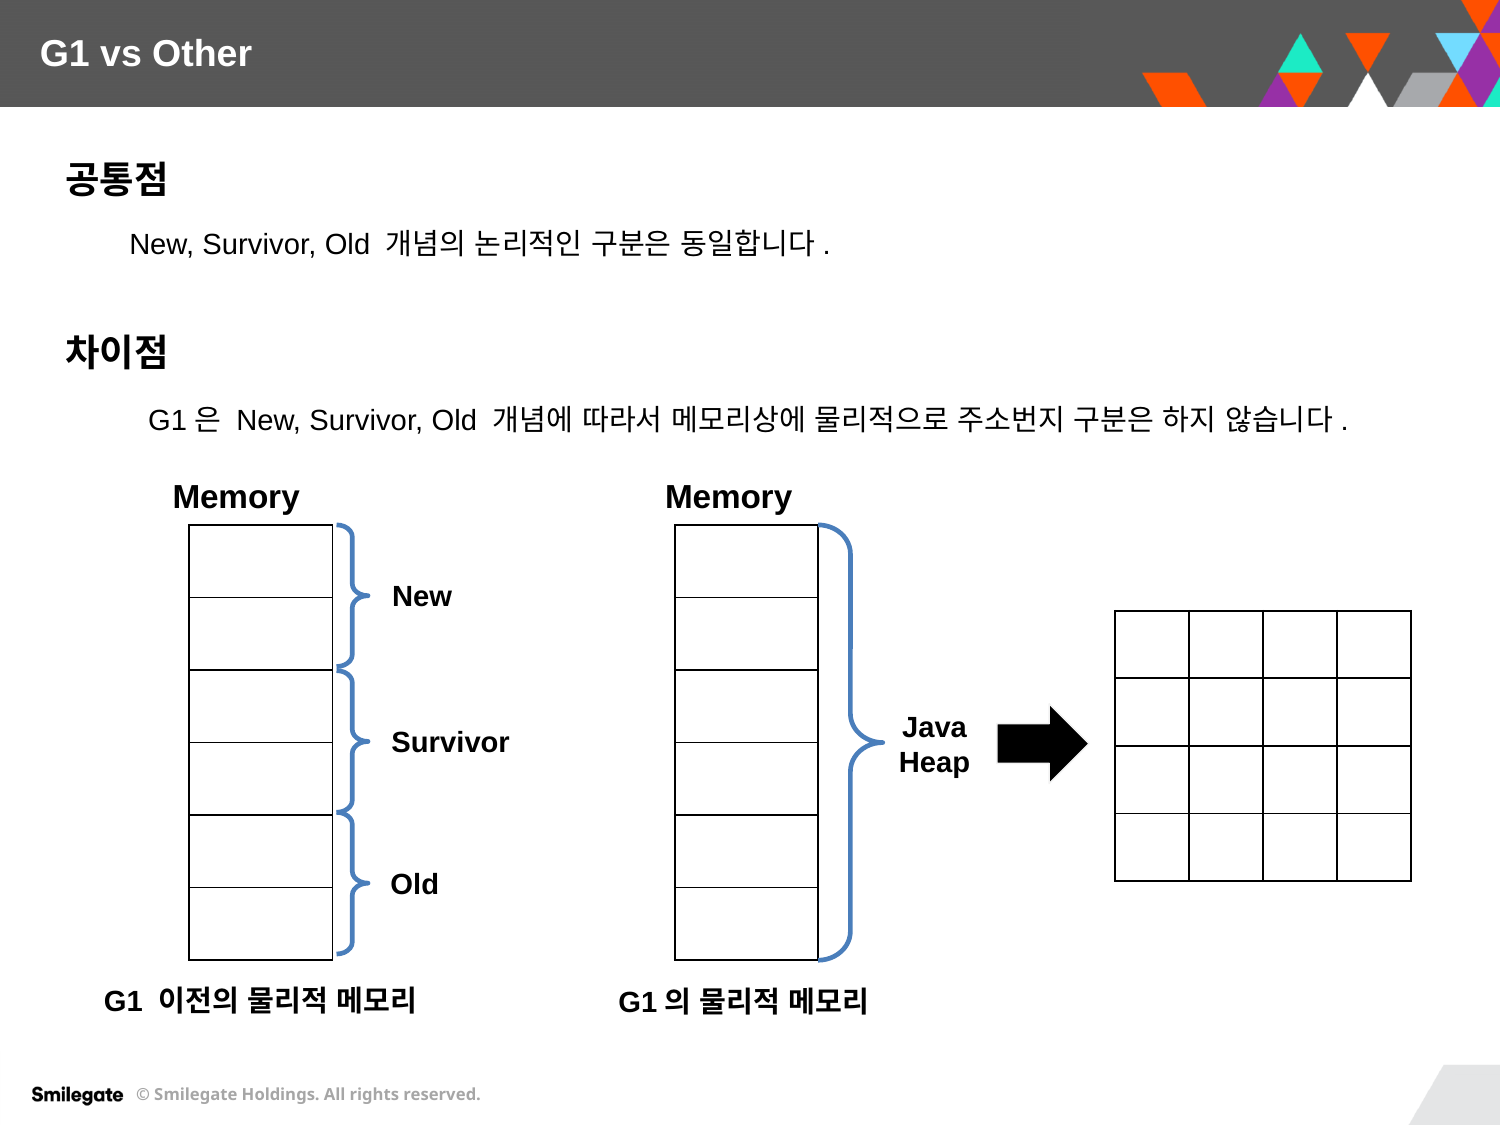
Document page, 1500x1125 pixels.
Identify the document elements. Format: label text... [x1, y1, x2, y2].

table_cell [676, 743, 817, 814]
table_cell [1116, 679, 1188, 745]
text_box Old [375, 858, 455, 908]
table_header [1264, 612, 1336, 677]
table_cell [1338, 679, 1410, 745]
table_cell [1116, 747, 1188, 813]
table_cell [1190, 814, 1262, 880]
table_cell [1338, 814, 1410, 880]
table_cell [1264, 679, 1336, 745]
text_box [336, 524, 369, 668]
table_cell [190, 888, 332, 959]
table_cell [1338, 747, 1410, 813]
text_box 공통점 [50, 148, 185, 209]
text_box G1 vs Other [24, 21, 268, 82]
text_box [994, 701, 1092, 786]
picture [1377, 1051, 1500, 1125]
text_box G1은 New, Survivor, Old 개념에 따라서 메모리상에 물리적으로 주소번지 구분은 하지 않습니다. [133, 393, 1364, 444]
text_box G1의 물리적 메모리 [603, 975, 885, 1026]
text_box Survivor [376, 716, 526, 767]
table_cell [190, 816, 332, 887]
table_cell [676, 598, 817, 669]
table_cell [190, 743, 332, 814]
table_header [1190, 612, 1262, 677]
text_box New [376, 570, 468, 620]
text_box [336, 669, 369, 812]
text_box 차이점 [50, 321, 185, 382]
table_cell [1116, 814, 1188, 880]
text_box [336, 811, 369, 955]
table_cell [676, 671, 817, 742]
picture [0, 0, 1500, 107]
text_box [818, 524, 883, 962]
table_cell [676, 816, 817, 887]
table_cell [676, 888, 817, 959]
text_box New, Survivor, Old 개념의 논리적인 구분은 동일합니다. [114, 217, 846, 268]
text_box G1 이전의 물리적 메모리 [88, 974, 433, 1025]
table_header [676, 526, 817, 597]
table_header [190, 526, 332, 597]
table_cell [1190, 679, 1262, 745]
table_cell [1264, 747, 1336, 813]
table_cell [1190, 747, 1262, 813]
table_cell [1264, 814, 1336, 880]
picture [0, 1051, 136, 1125]
text_box Memory [649, 467, 808, 523]
table_header [1338, 612, 1410, 677]
text_box Java Heap [883, 700, 986, 786]
text_box Memory [157, 467, 316, 523]
table_cell [190, 598, 332, 669]
table_cell [190, 671, 332, 742]
table_header [1116, 612, 1188, 677]
